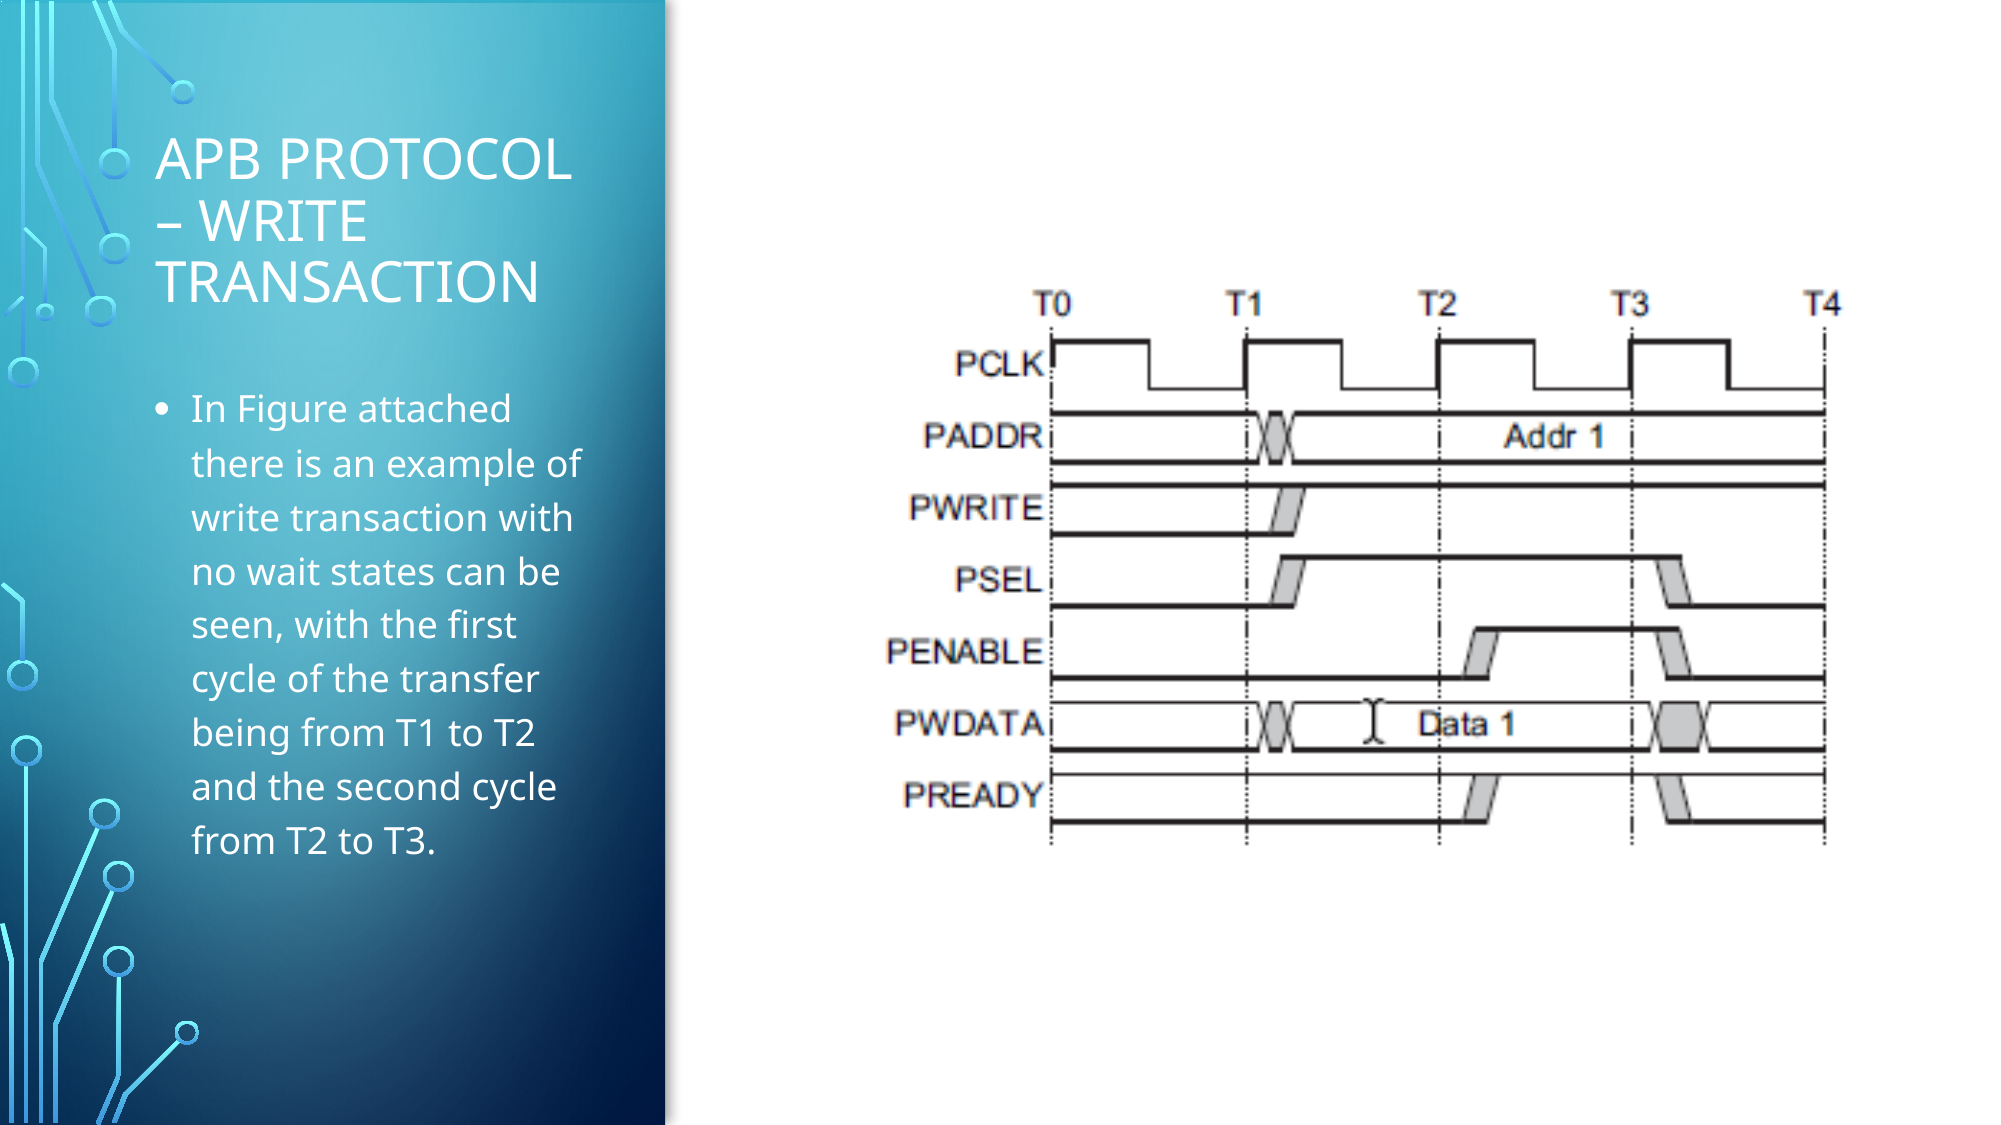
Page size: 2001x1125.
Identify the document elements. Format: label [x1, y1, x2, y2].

text_box [678, 0, 2000, 1125]
picture [201, 0, 667, 1125]
picture [772, 238, 1896, 886]
text_box [0, 0, 201, 1125]
